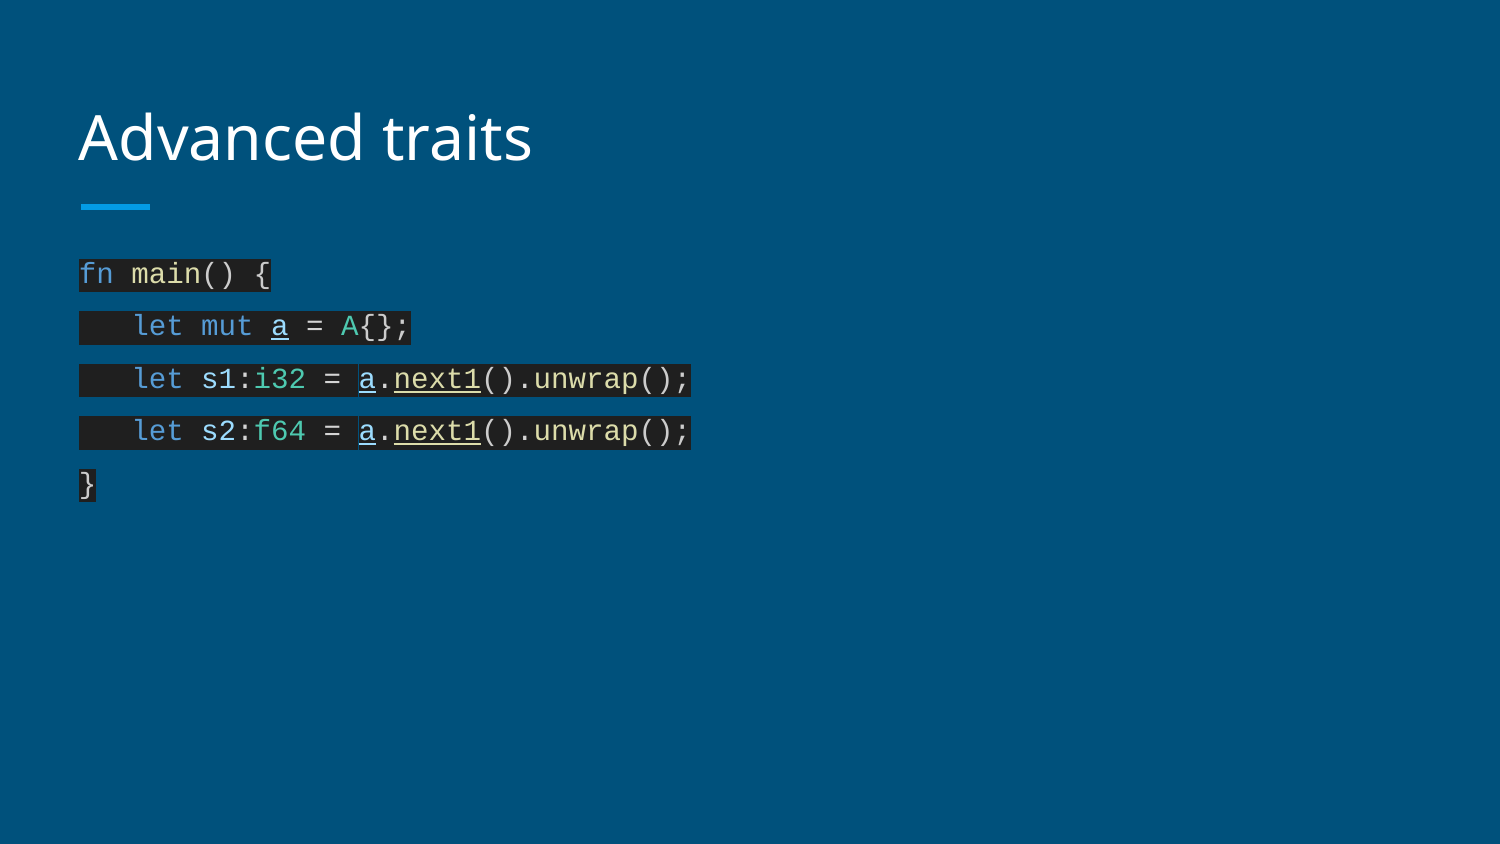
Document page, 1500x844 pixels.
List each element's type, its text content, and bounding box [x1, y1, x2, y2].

title Advanced traits [63, 75, 1437, 188]
list fn main() { let mut a = A{}; let s1:i32 = a.next1().unwrap(); let s2:f64 = a.next1().unwrap(); } [63, 221, 1437, 727]
